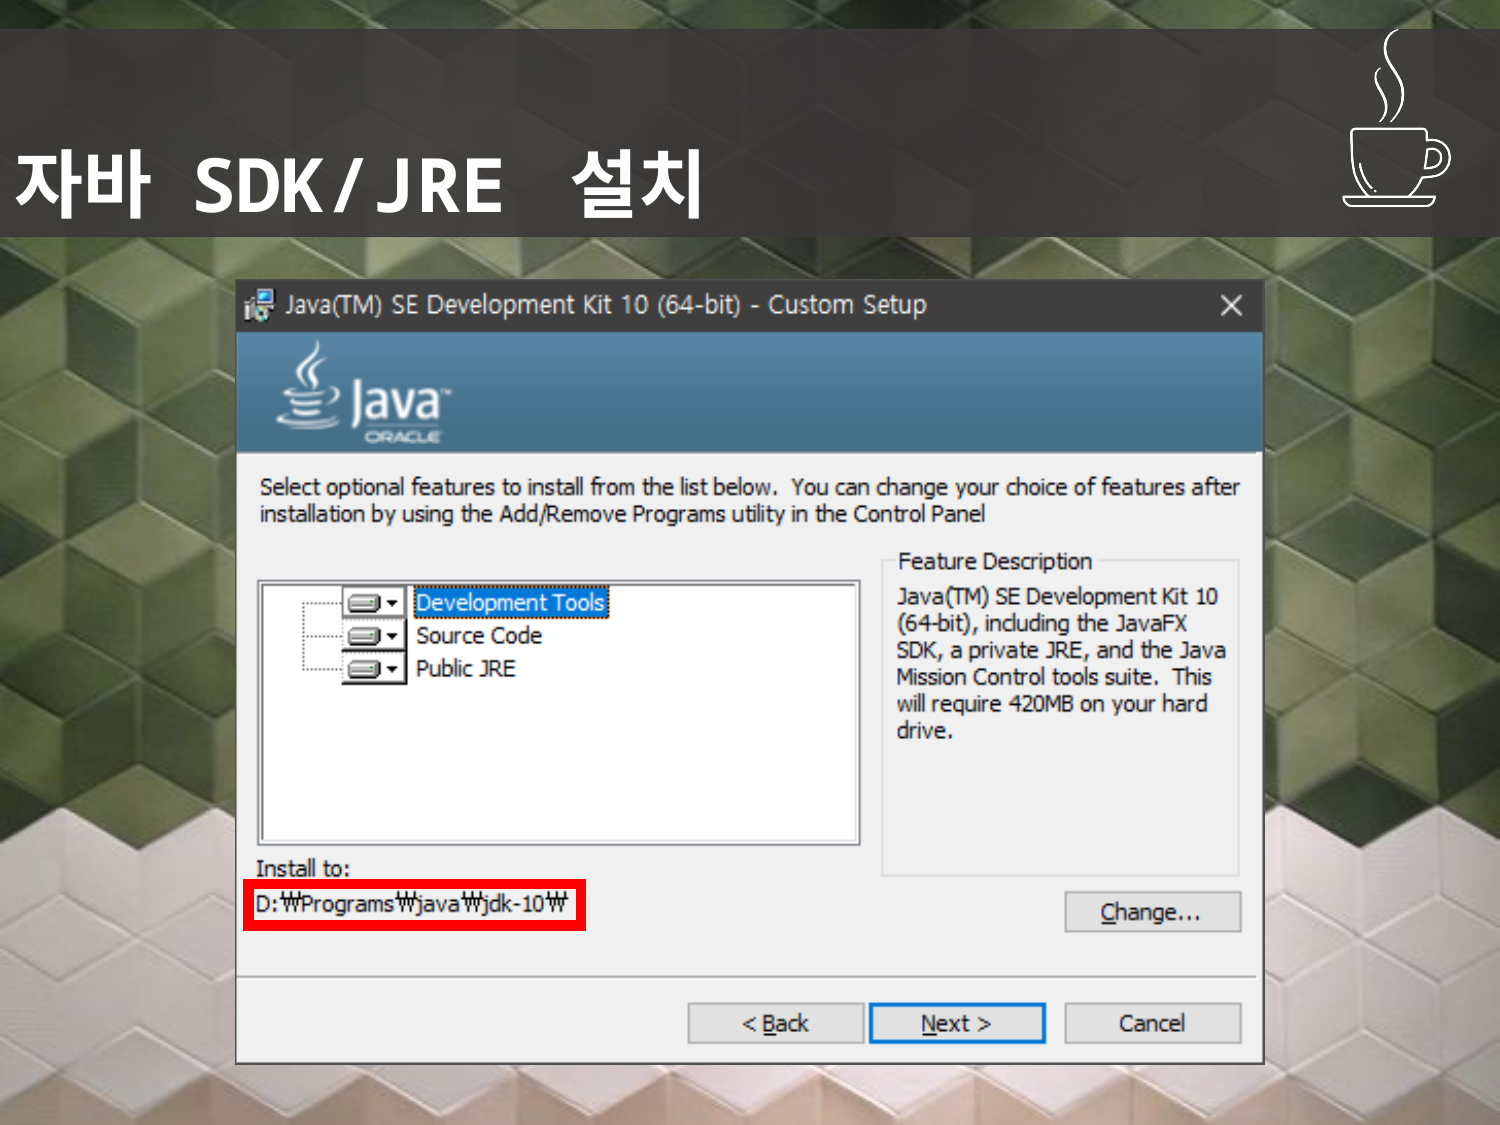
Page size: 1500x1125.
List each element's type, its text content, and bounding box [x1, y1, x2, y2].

title 자바 SDK/JRE 설치 [0, 29, 1293, 237]
picture [0, 0, 1500, 1125]
